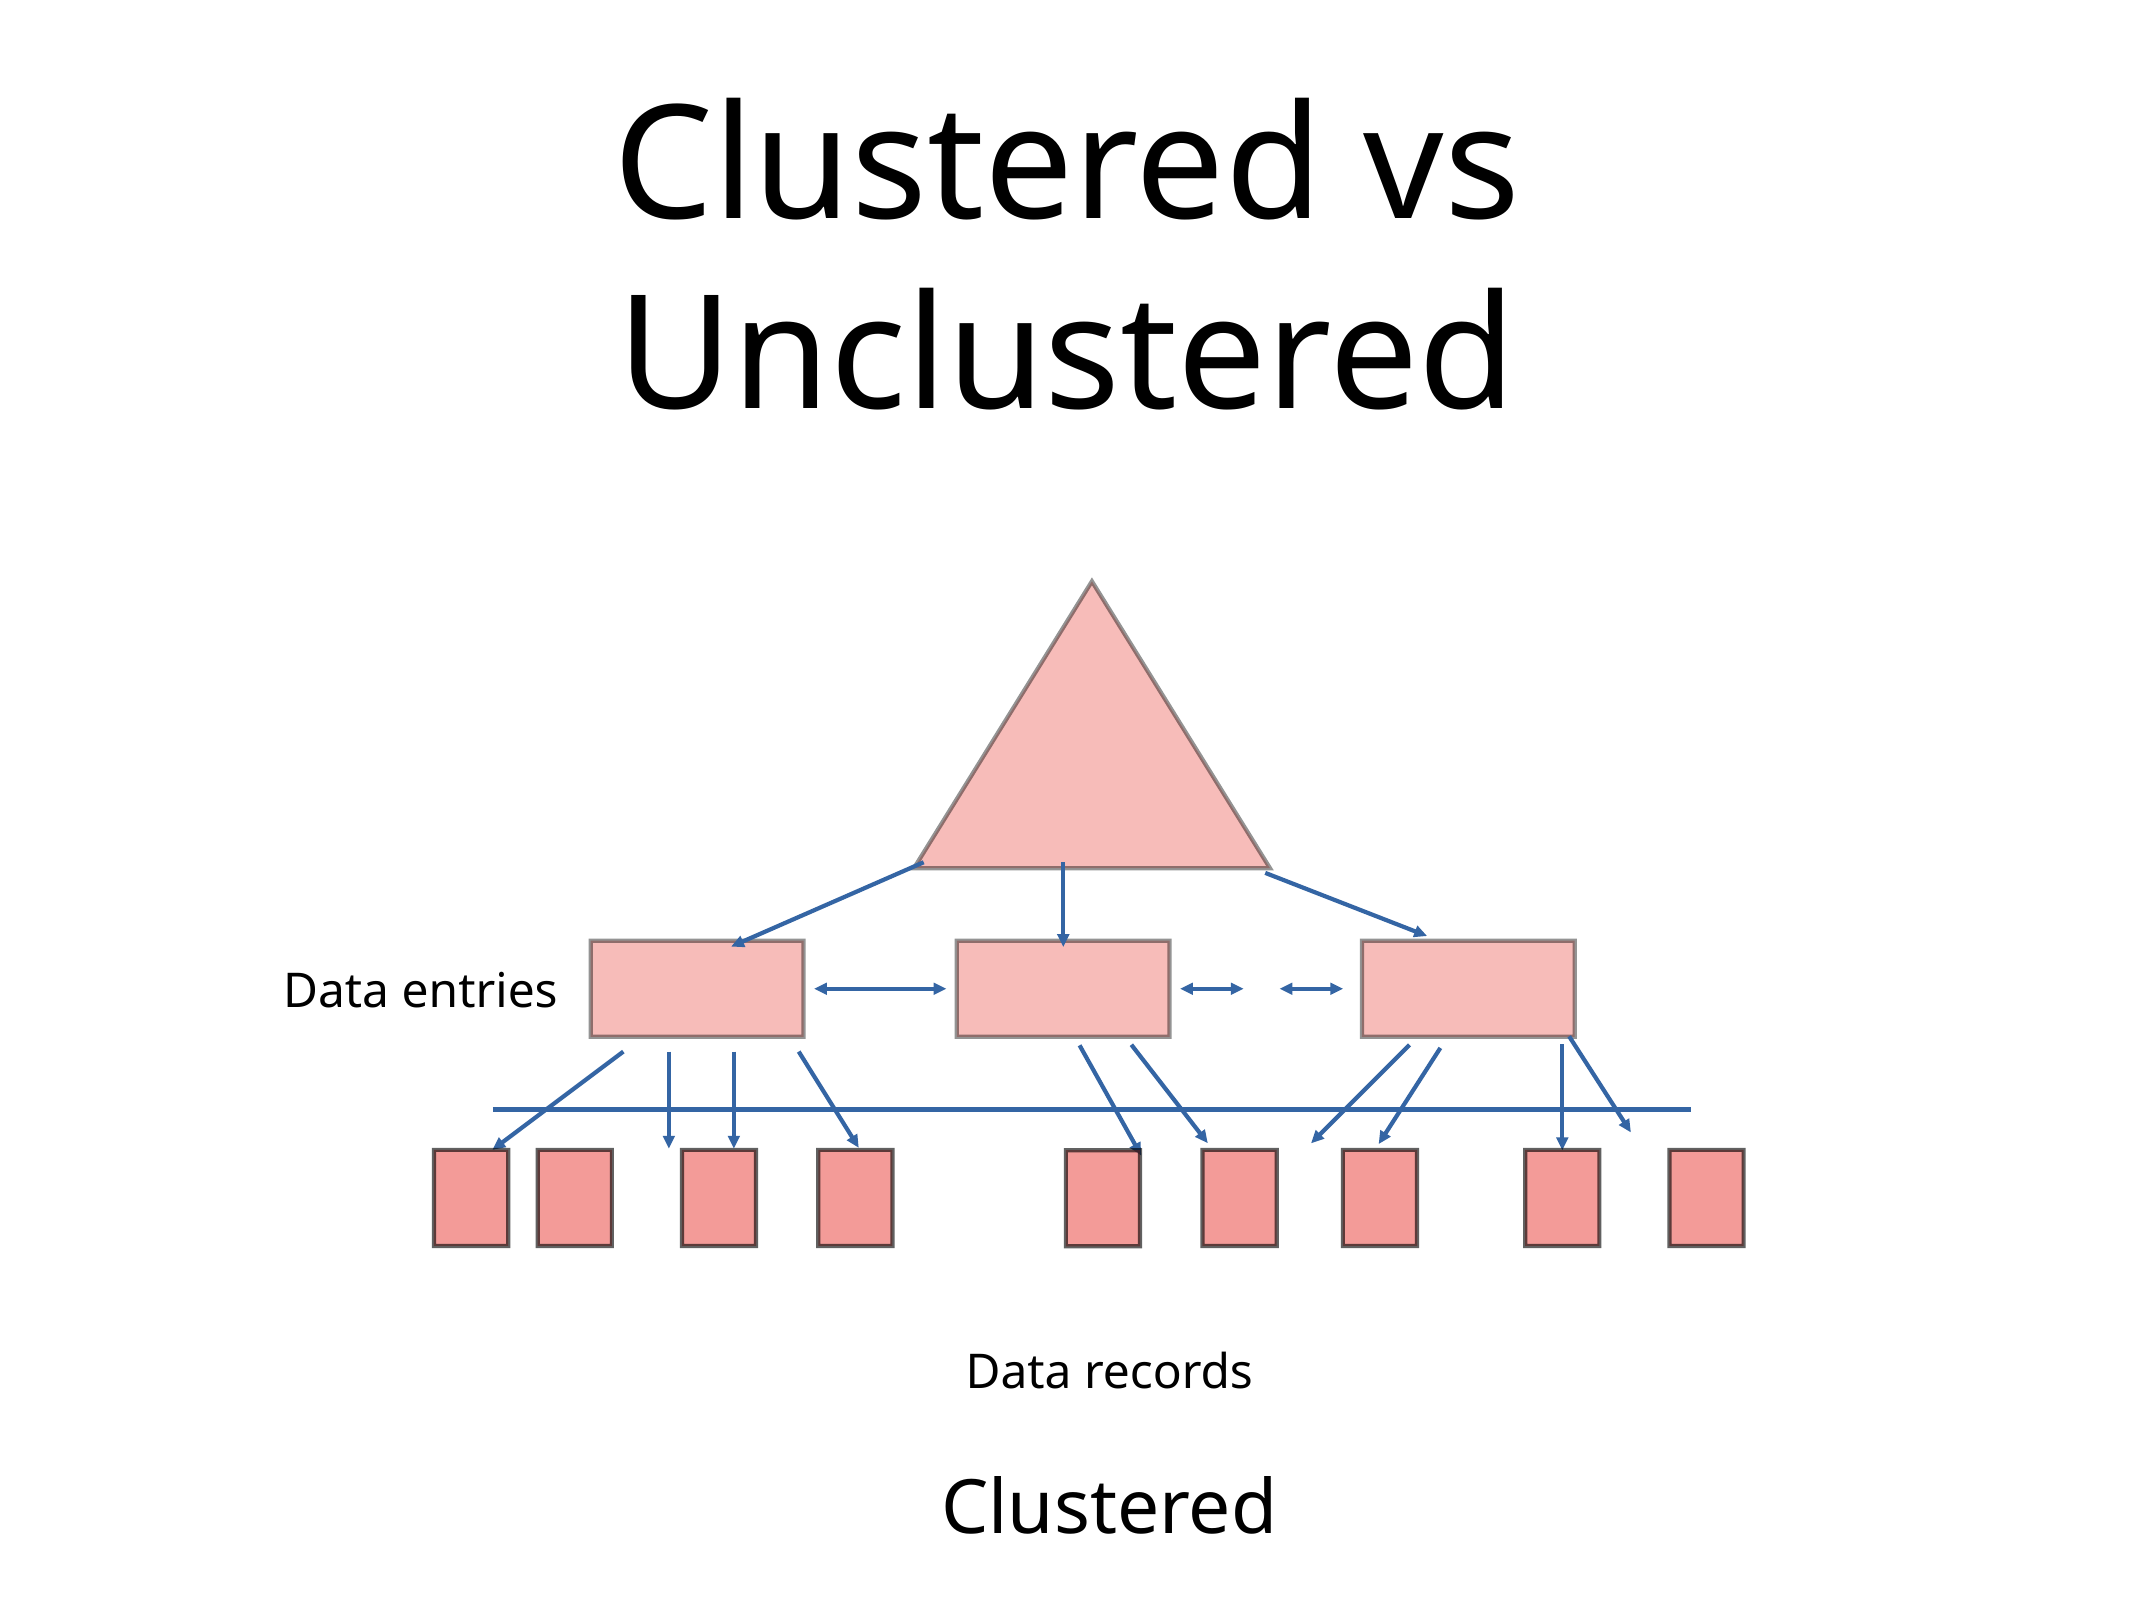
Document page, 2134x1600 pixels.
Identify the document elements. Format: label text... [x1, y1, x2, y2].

text_box [1556, 1044, 1569, 1149]
text_box [1378, 1047, 1441, 1144]
text_box [1669, 1149, 1744, 1246]
text_box [1279, 982, 1343, 995]
text_box Data records [957, 1332, 1262, 1407]
text_box [814, 982, 947, 995]
text_box [1202, 1149, 1277, 1246]
text_box [913, 581, 1270, 869]
text_box [1342, 1149, 1418, 1246]
text_box [956, 940, 1170, 1037]
text_box [1361, 940, 1575, 1037]
text_box [433, 1149, 509, 1246]
text_box [1180, 982, 1244, 995]
text_box [798, 1051, 859, 1148]
text_box [727, 1051, 741, 1149]
text_box [681, 1149, 757, 1246]
text_box [1079, 1045, 1141, 1150]
text_box [1065, 1150, 1141, 1247]
text_box [662, 1051, 676, 1149]
text_box [818, 1149, 893, 1246]
text_box [537, 1149, 612, 1246]
text_box [1131, 1044, 1208, 1143]
text_box Clustered [933, 1449, 1286, 1557]
text_box [1265, 872, 1427, 938]
text_box [1311, 1044, 1410, 1144]
text_box [492, 1051, 624, 1149]
text_box [731, 862, 924, 948]
text_box [1057, 862, 1070, 947]
text_box [1569, 1036, 1631, 1133]
text_box [590, 940, 804, 1037]
text_box Data entries [274, 951, 567, 1026]
text_box [1525, 1149, 1600, 1246]
title Clustered vs Unclustered [155, 72, 1978, 428]
